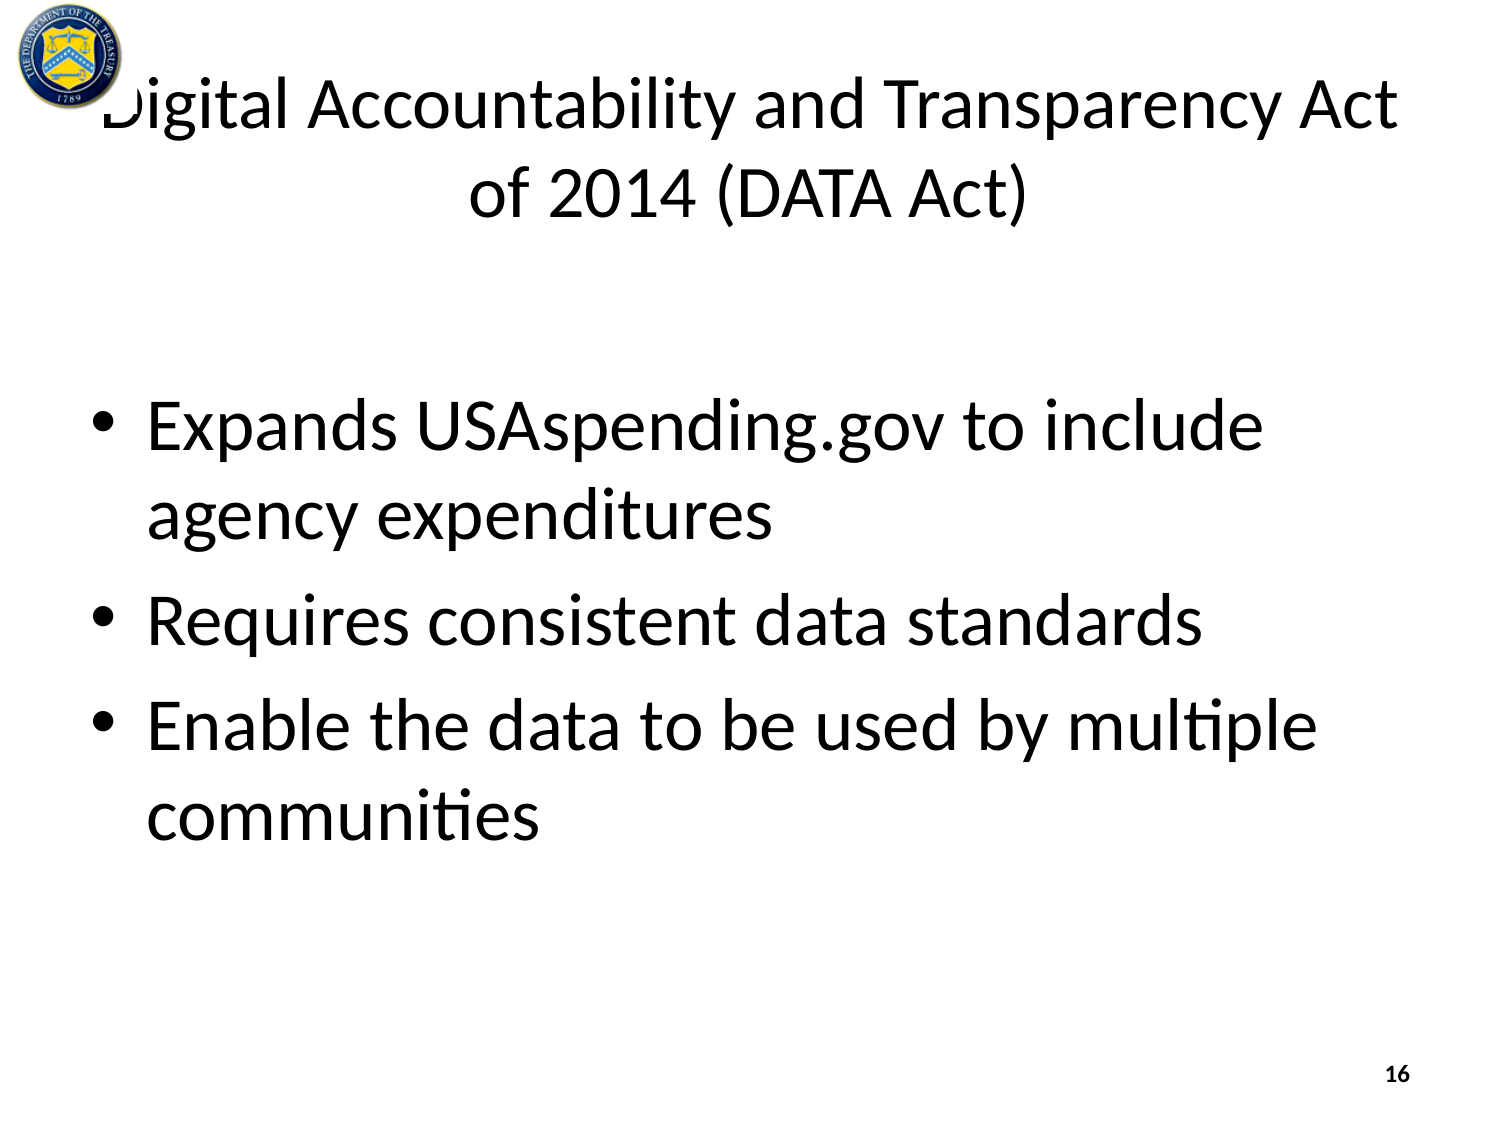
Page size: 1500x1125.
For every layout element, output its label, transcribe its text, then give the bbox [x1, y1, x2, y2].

picture [0, 0, 138, 114]
title Digital Accountability and Transparency Act of 2014 (DATA Act) [75, 45, 1425, 242]
slide_number 16 [1074, 1042, 1425, 1103]
list Expands USAspending.gov to include agency expenditures Requires consistent data standards Enable the data to be used by multiple communities [75, 262, 1425, 1005]
